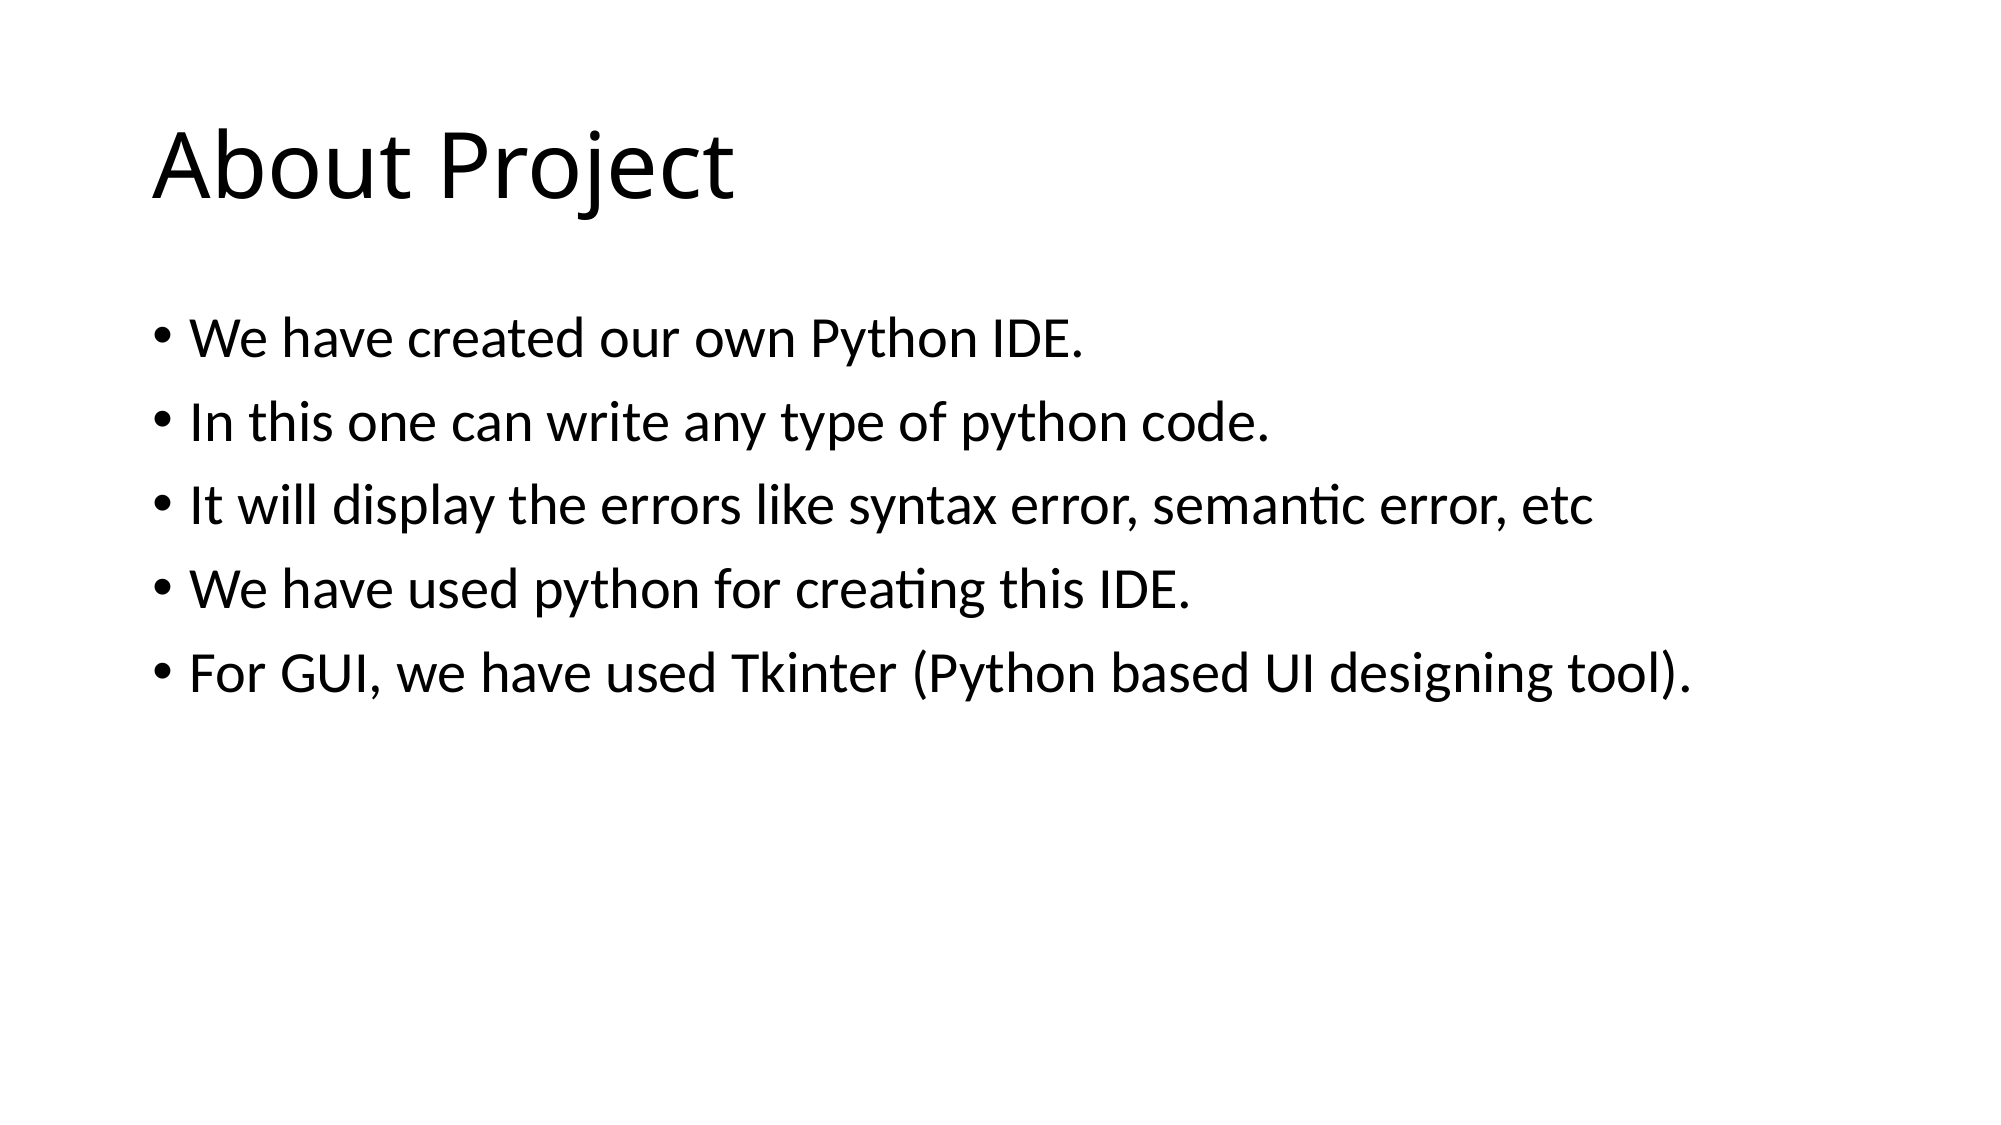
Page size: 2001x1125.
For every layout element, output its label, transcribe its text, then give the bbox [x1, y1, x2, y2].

list We have created our own Python IDE. In this one can write any type of python code. It will display the errors like syntax error, semantic error, etc We have used python for creating this IDE. For GUI, we have used Tkinter (Python based UI designing tool). [137, 299, 1863, 1014]
title About Project [137, 59, 1863, 278]
